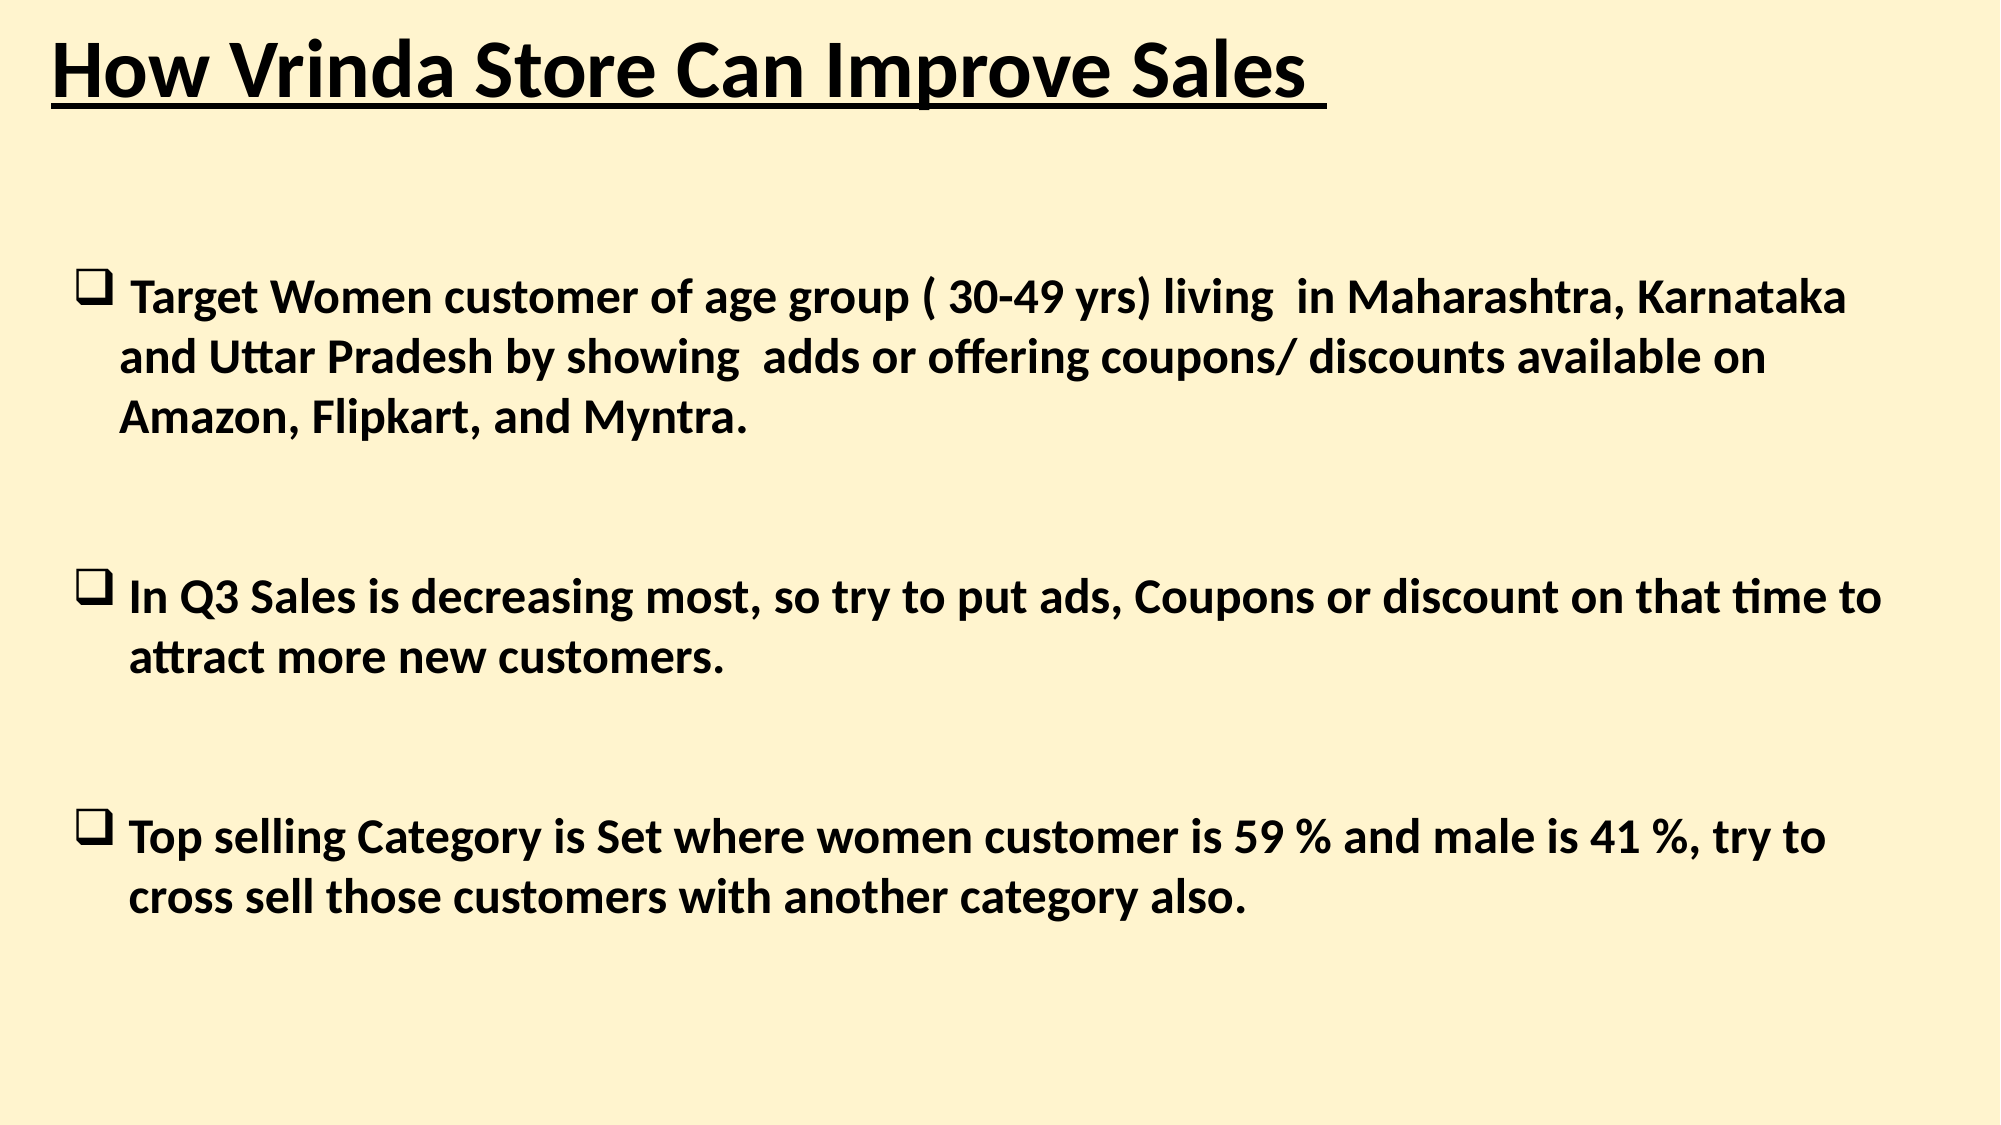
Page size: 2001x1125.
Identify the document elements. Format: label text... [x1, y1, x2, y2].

text_box How Vrinda Store Can Improve Sales [36, 7, 1934, 122]
text_box Target Women customer of age group ( 30-49 yrs) living in Maharashtra, Karnataka and Uttar Pradesh by showing adds or offering coupons/ discounts available on Amazon, Flipkart, and Myntra. In Q3 Sales is decreasing most, so try to put ads, Coupons or discount on that time to attract more new customers. Top selling Category is Set where women customer is 59 % and male is 41 %, try to cross sell those customers with another category also. [57, 256, 1943, 1125]
